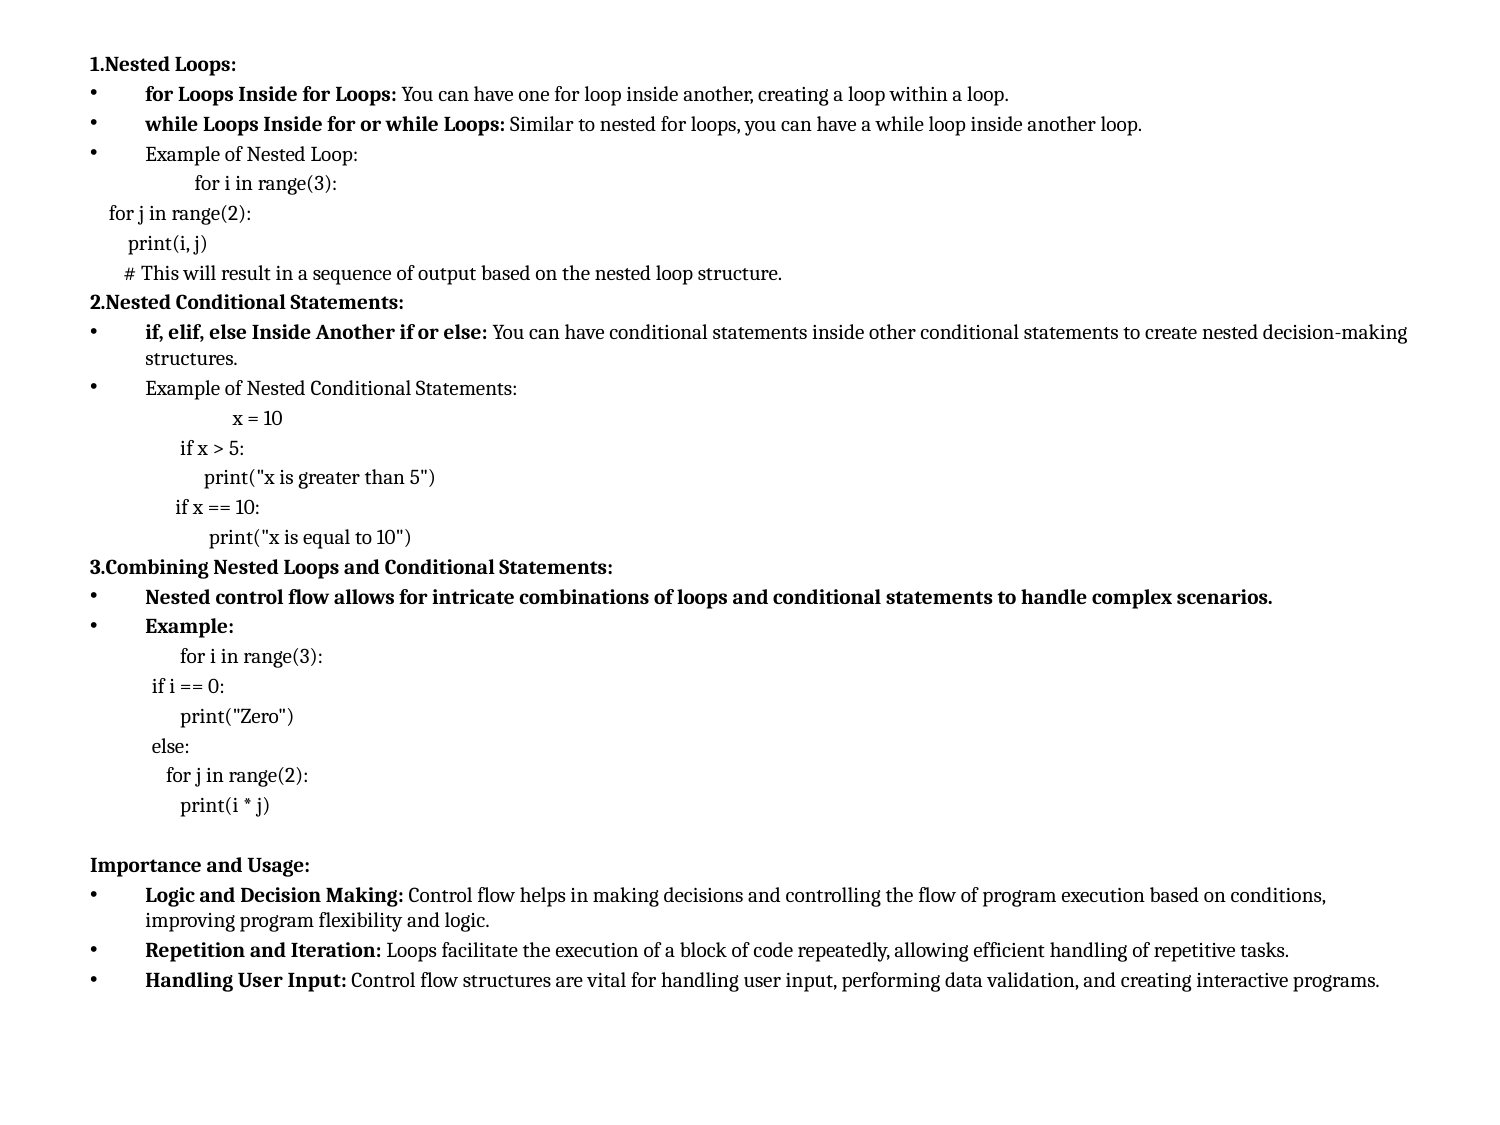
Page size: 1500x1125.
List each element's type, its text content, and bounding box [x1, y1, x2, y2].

list 1.Nested Loops: for Loops Inside for Loops: You can have one for loop inside another, creating a loop within a loop. while Loops Inside for or while Loops: Similar to nested for loops, you can have a while loop inside another loop. Example of Nested Loop: for i in range(3): for j in range(2): print(i, j) # This will result in a sequence of output based on the nested loop structure. 2.Nested Conditional Statements: if, elif, else Inside Another if or else: You can have conditional statements inside other conditional statements to create nested decision-making structures. Example of Nested Conditional Statements: x = 10 if x > 5: print("x is greater than 5") if x == 10: print("x is equal to 10") 3.Combining Nested Loops and Conditional Statements: Nested control flow allows for intricate combinations of loops and conditional statements to handle complex scenarios. Example: for i in range(3): if i == 0: print("Zero") else: for j in range(2): print(i * j) Importance and Usage: Logic and Decision Making: Control flow helps in making decisions and controlling the flow of program execution based on conditions, improving program flexibility and logic. Repetition and Iteration: Loops facilitate the execution of a block of code repeatedly, allowing efficient handling of repetitive tasks. Handling User Input: Control flow structures are vital for handling user input, performing data validation, and creating interactive programs. [75, 42, 1425, 1005]
